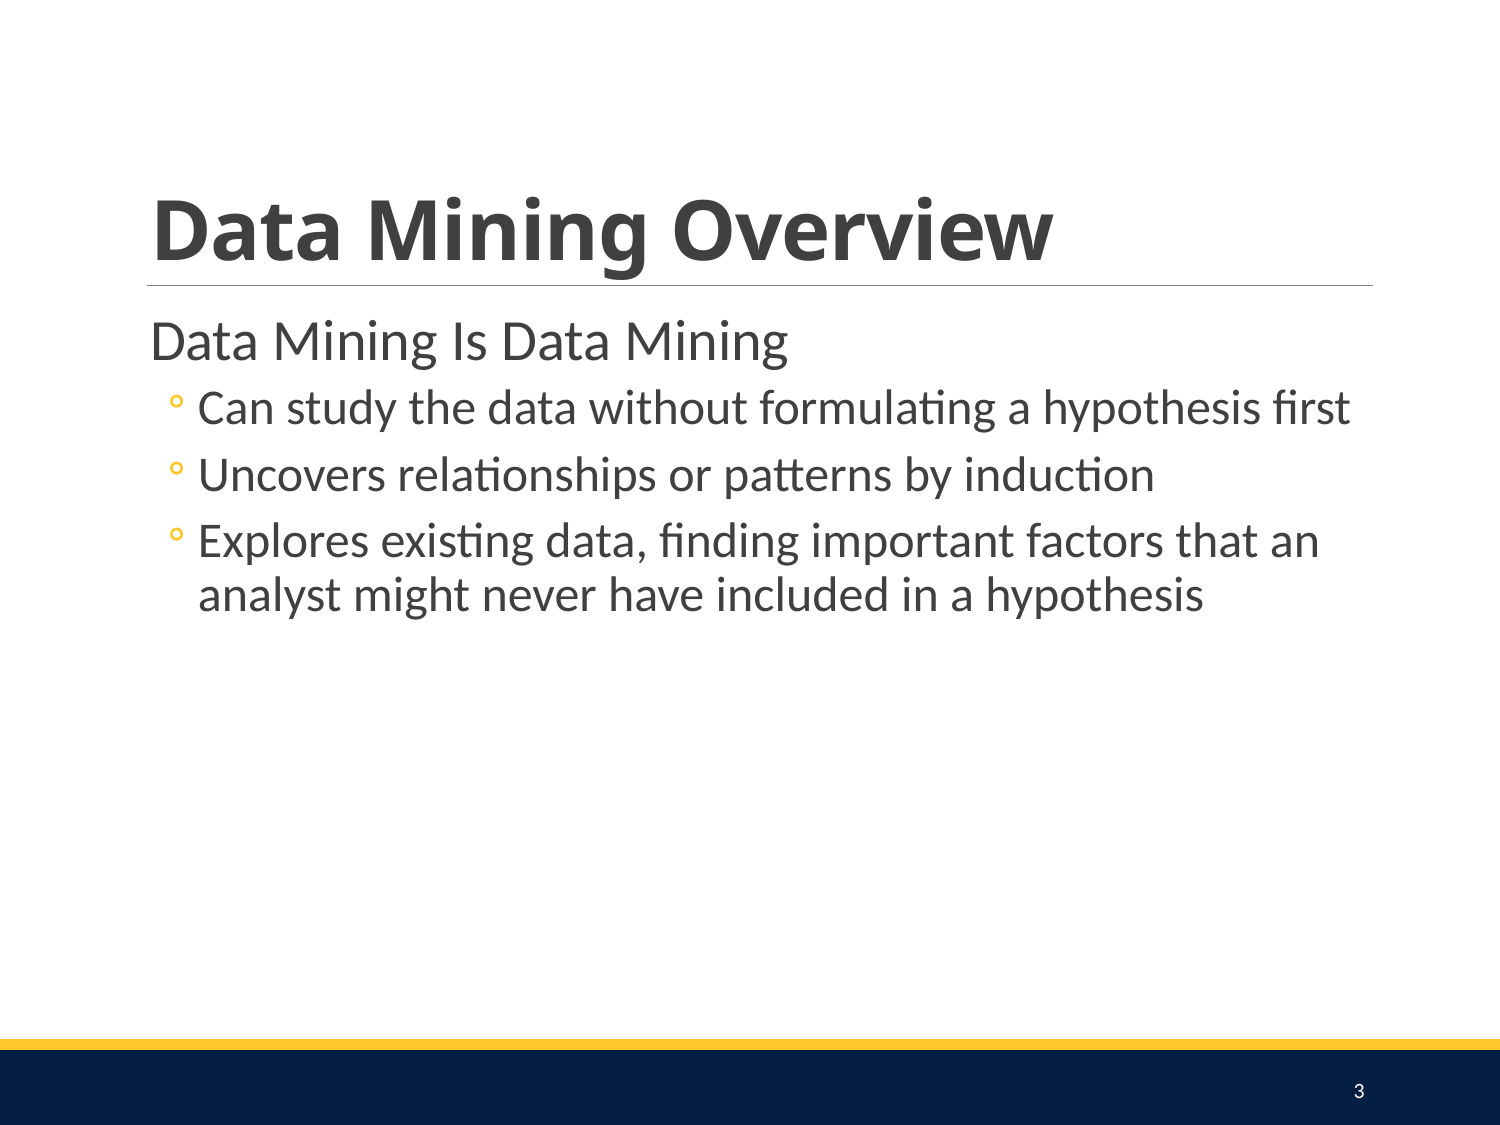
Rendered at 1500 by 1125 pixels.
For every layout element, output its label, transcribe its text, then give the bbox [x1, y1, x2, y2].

slide_number 3 [1218, 1059, 1380, 1120]
list Data Mining Is Data Mining Can study the data without formulating a hypothesis first Uncovers relationships or patterns by induction Explores existing data, finding important factors that an analyst might never have included in a hypothesis [135, 302, 1373, 963]
title Data Mining Overview [135, 47, 1373, 285]
